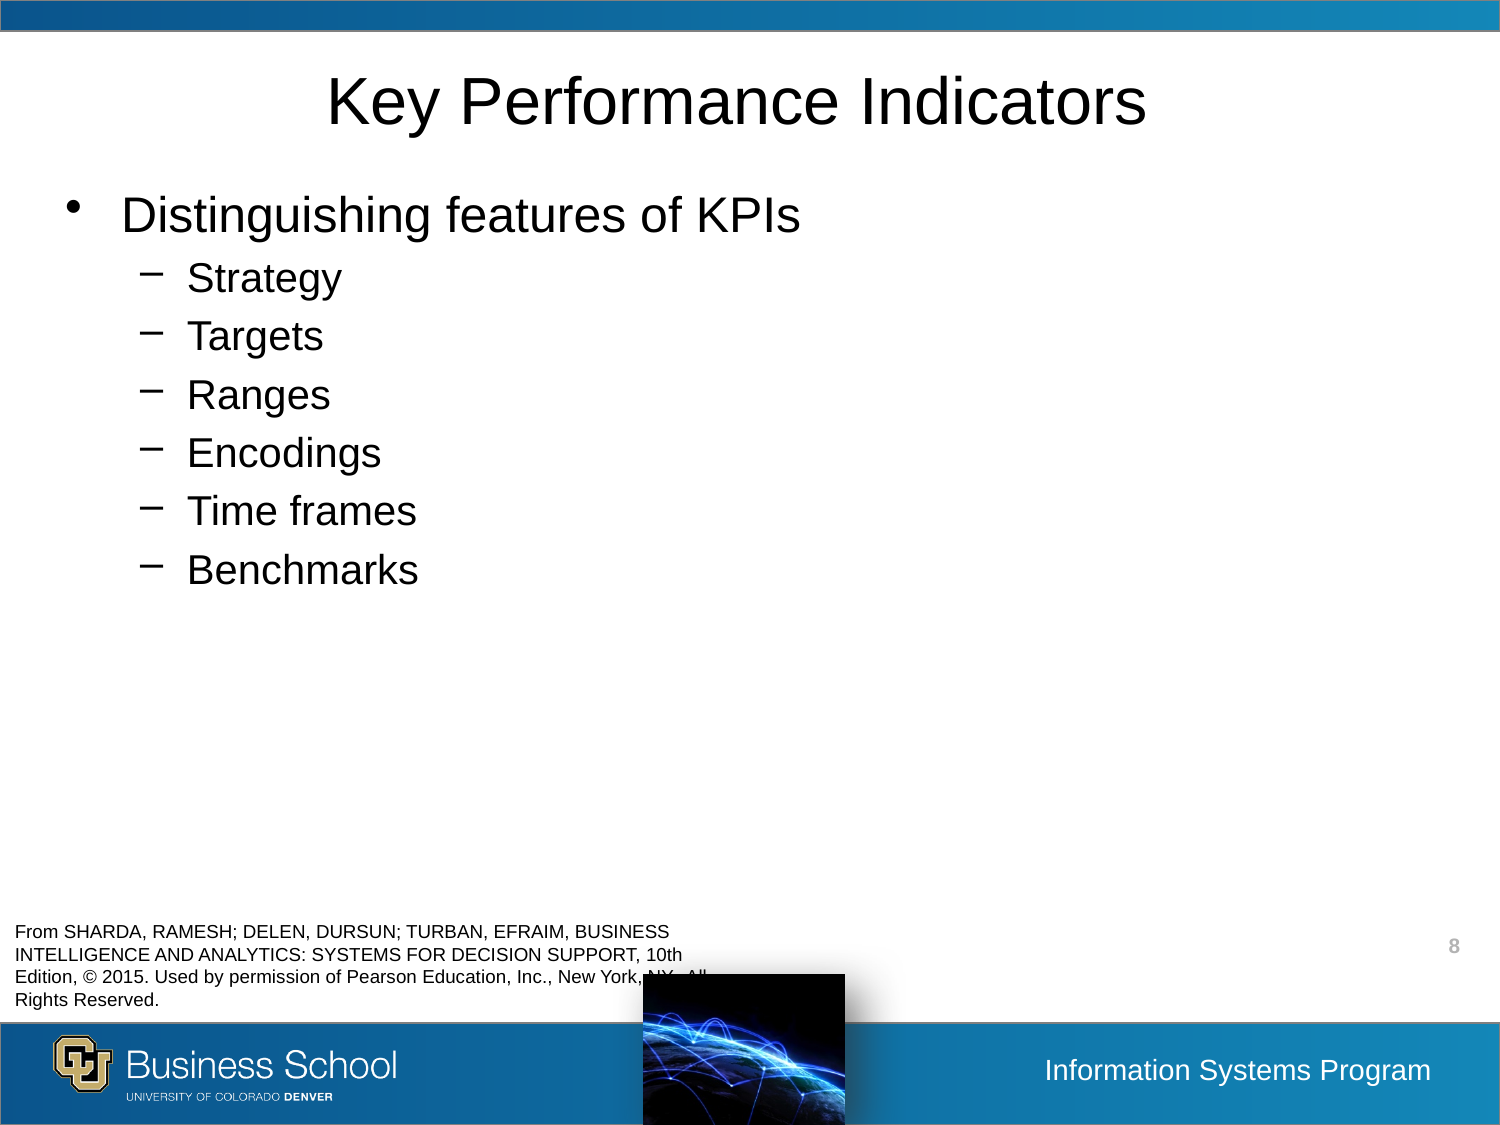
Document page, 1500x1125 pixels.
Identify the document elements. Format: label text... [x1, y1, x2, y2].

title Key Performance Indicators [49, 49, 1426, 163]
list Distinguishing features of KPIs Strategy Targets Ranges Encodings Time frames Benchmarks [49, 174, 1426, 763]
text_box From SHARDA, RAMESH; DELEN, DURSUN; TURBAN, EFRAIM, BUSINESS INTELLIGENCE AND ANALYTICS: SYSTEMS FOR DECISION SUPPORT, 10th Edition, © 2015. Used by permission of Pearson Education, Inc., New York, NY. All Rights Reserved. [0, 912, 750, 1018]
picture [643, 974, 845, 1125]
picture [53, 1034, 396, 1101]
